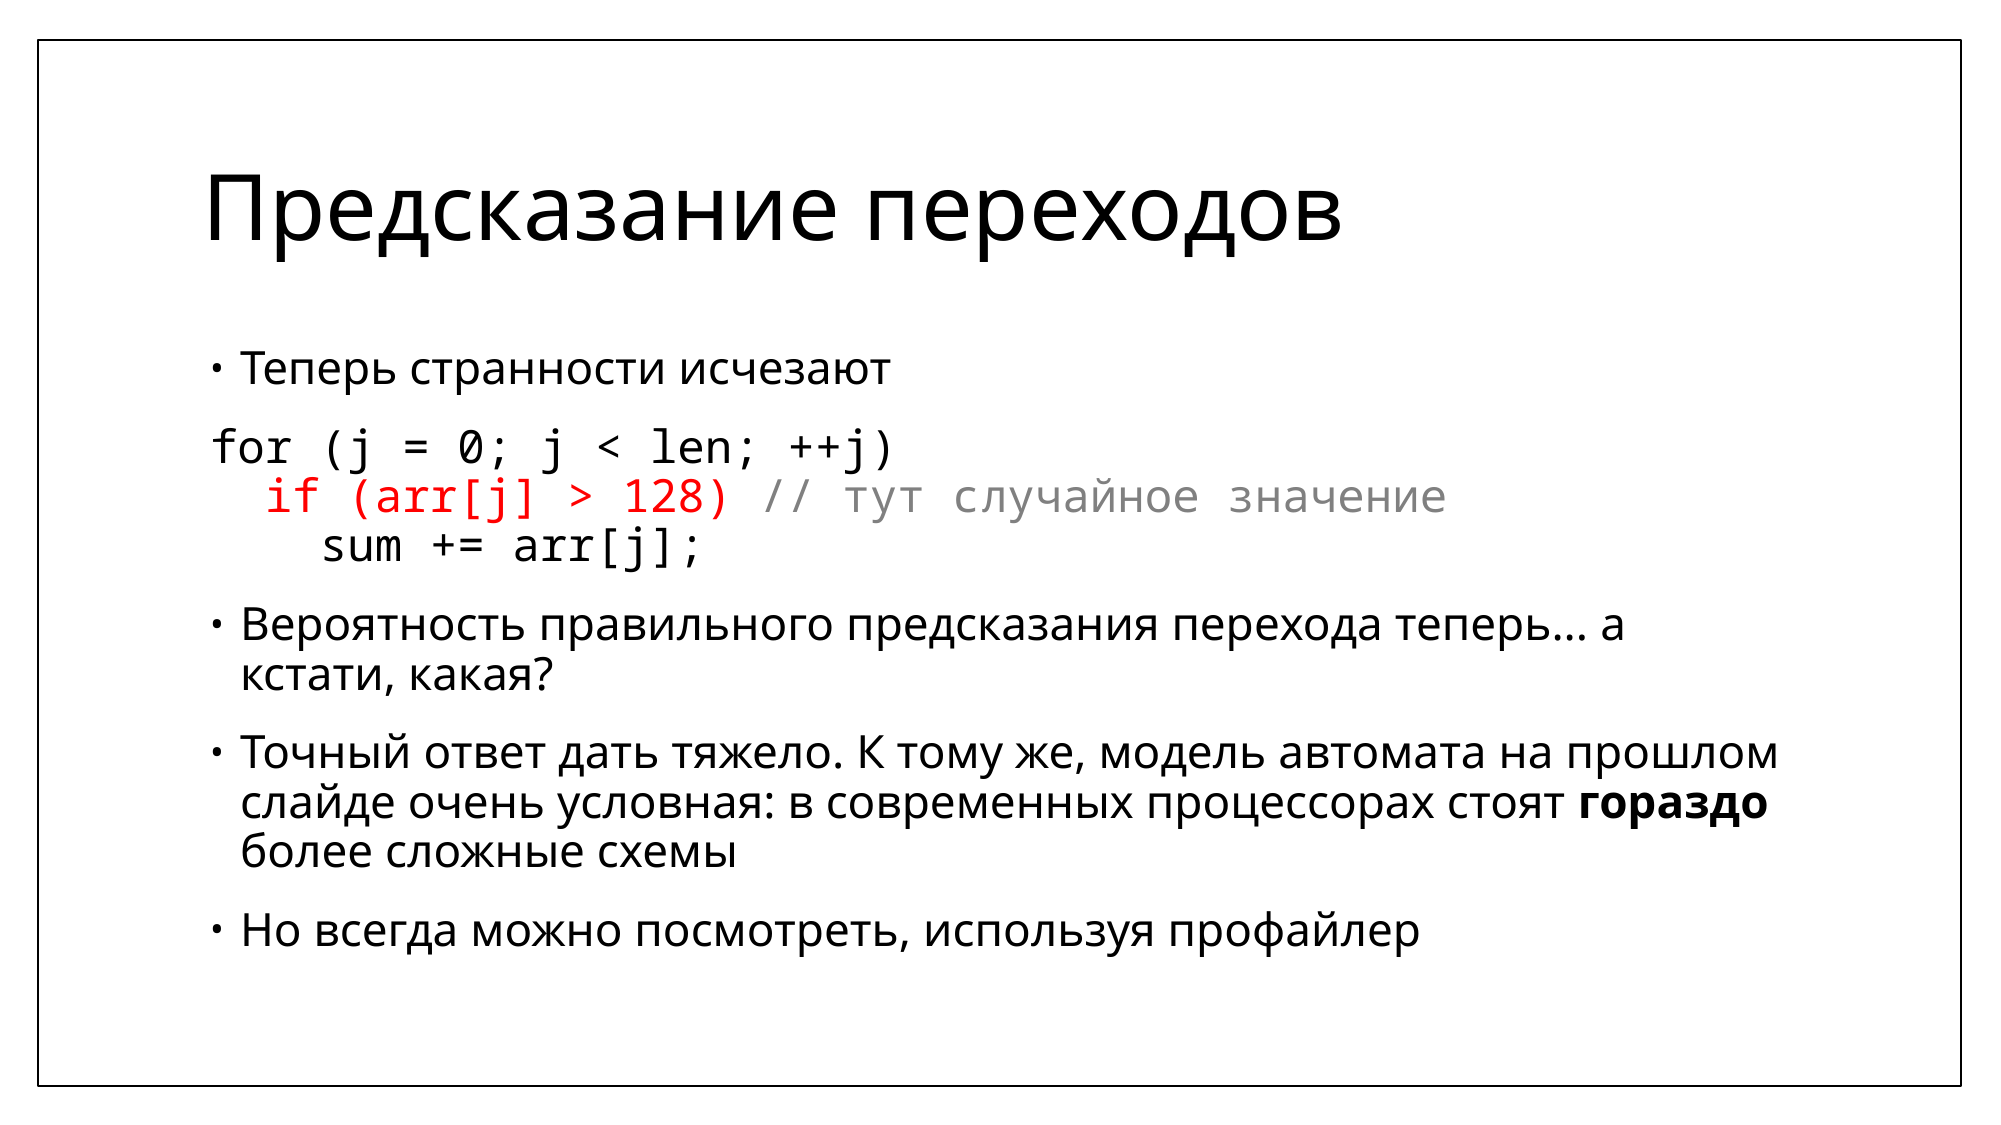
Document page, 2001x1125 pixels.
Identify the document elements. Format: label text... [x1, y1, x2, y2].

title Предсказание переходов [187, 99, 1808, 323]
list Теперь странности исчезают for (j = 0; j < len; ++j) if (arr[j] > 128) // тут случайное значение sum += arr[j]; Вероятность правильного предсказания перехода теперь... а кстати, какая? Точный ответ дать тяжело. К тому же, модель автомата на прошлом слайде очень условная: в современных процессорах стоят гораздо более сложные схемы Но всегда можно посмотреть, используя профайлер [187, 337, 1808, 1000]
